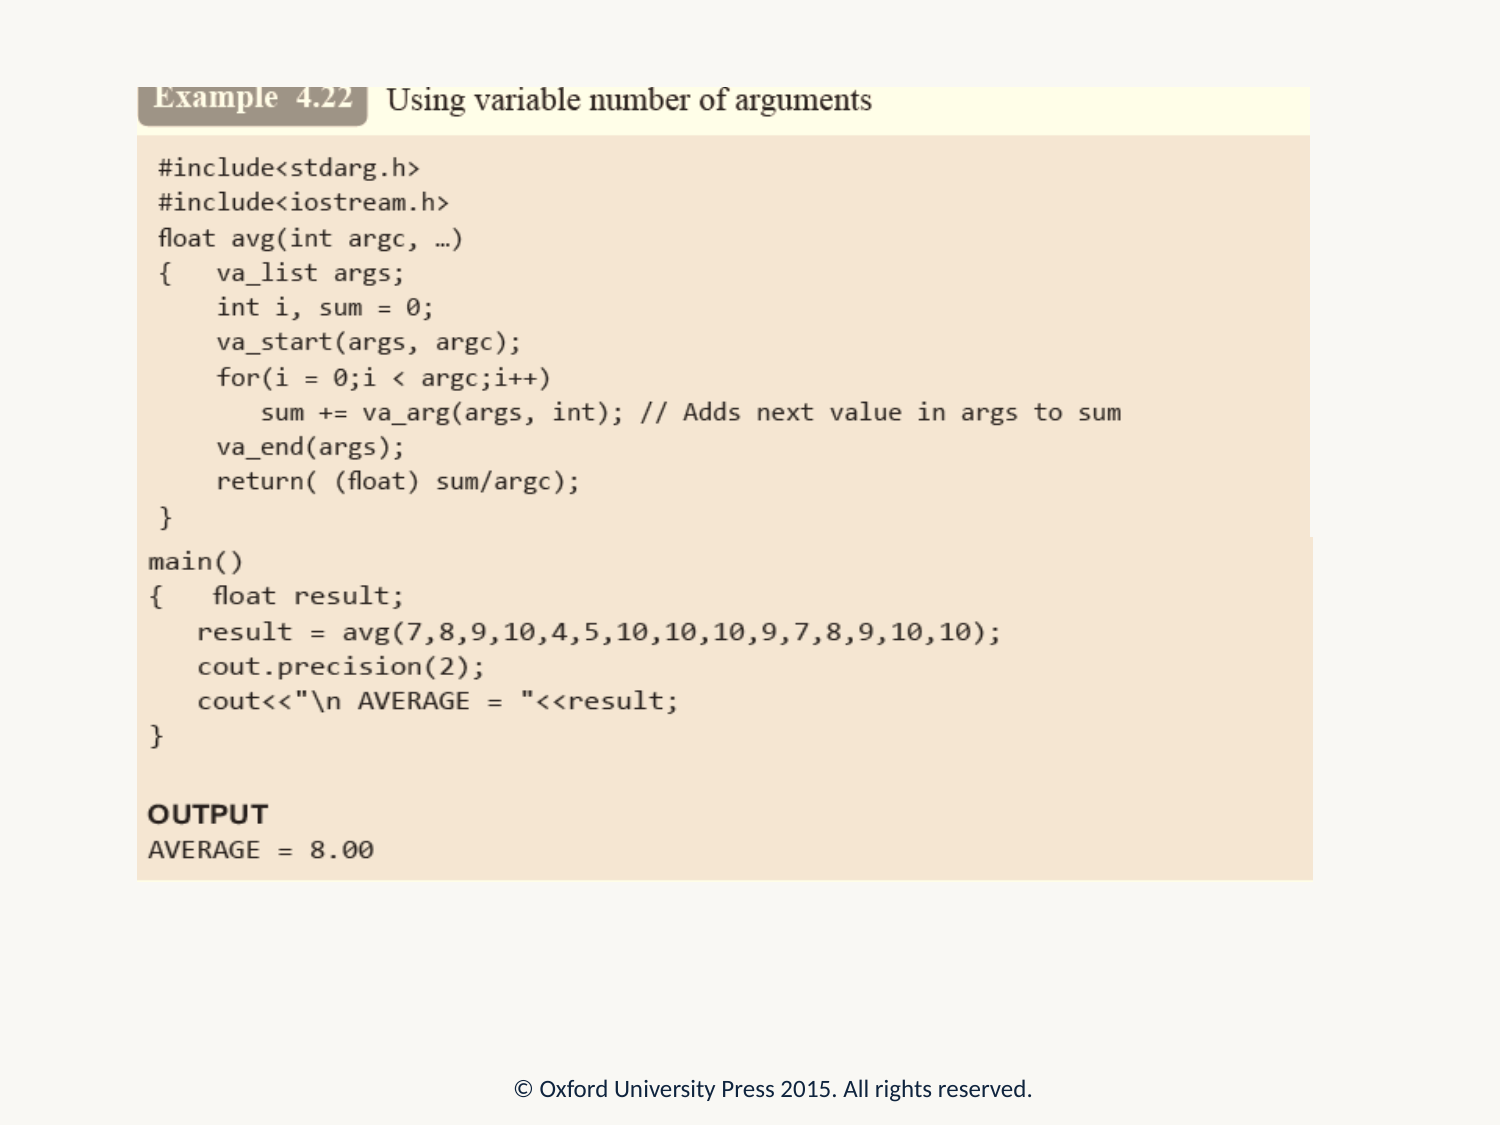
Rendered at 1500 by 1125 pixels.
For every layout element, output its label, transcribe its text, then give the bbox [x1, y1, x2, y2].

text_box © Oxford University Press 2015. All rights reserved. [466, 1057, 1081, 1118]
picture [137, 87, 1313, 882]
